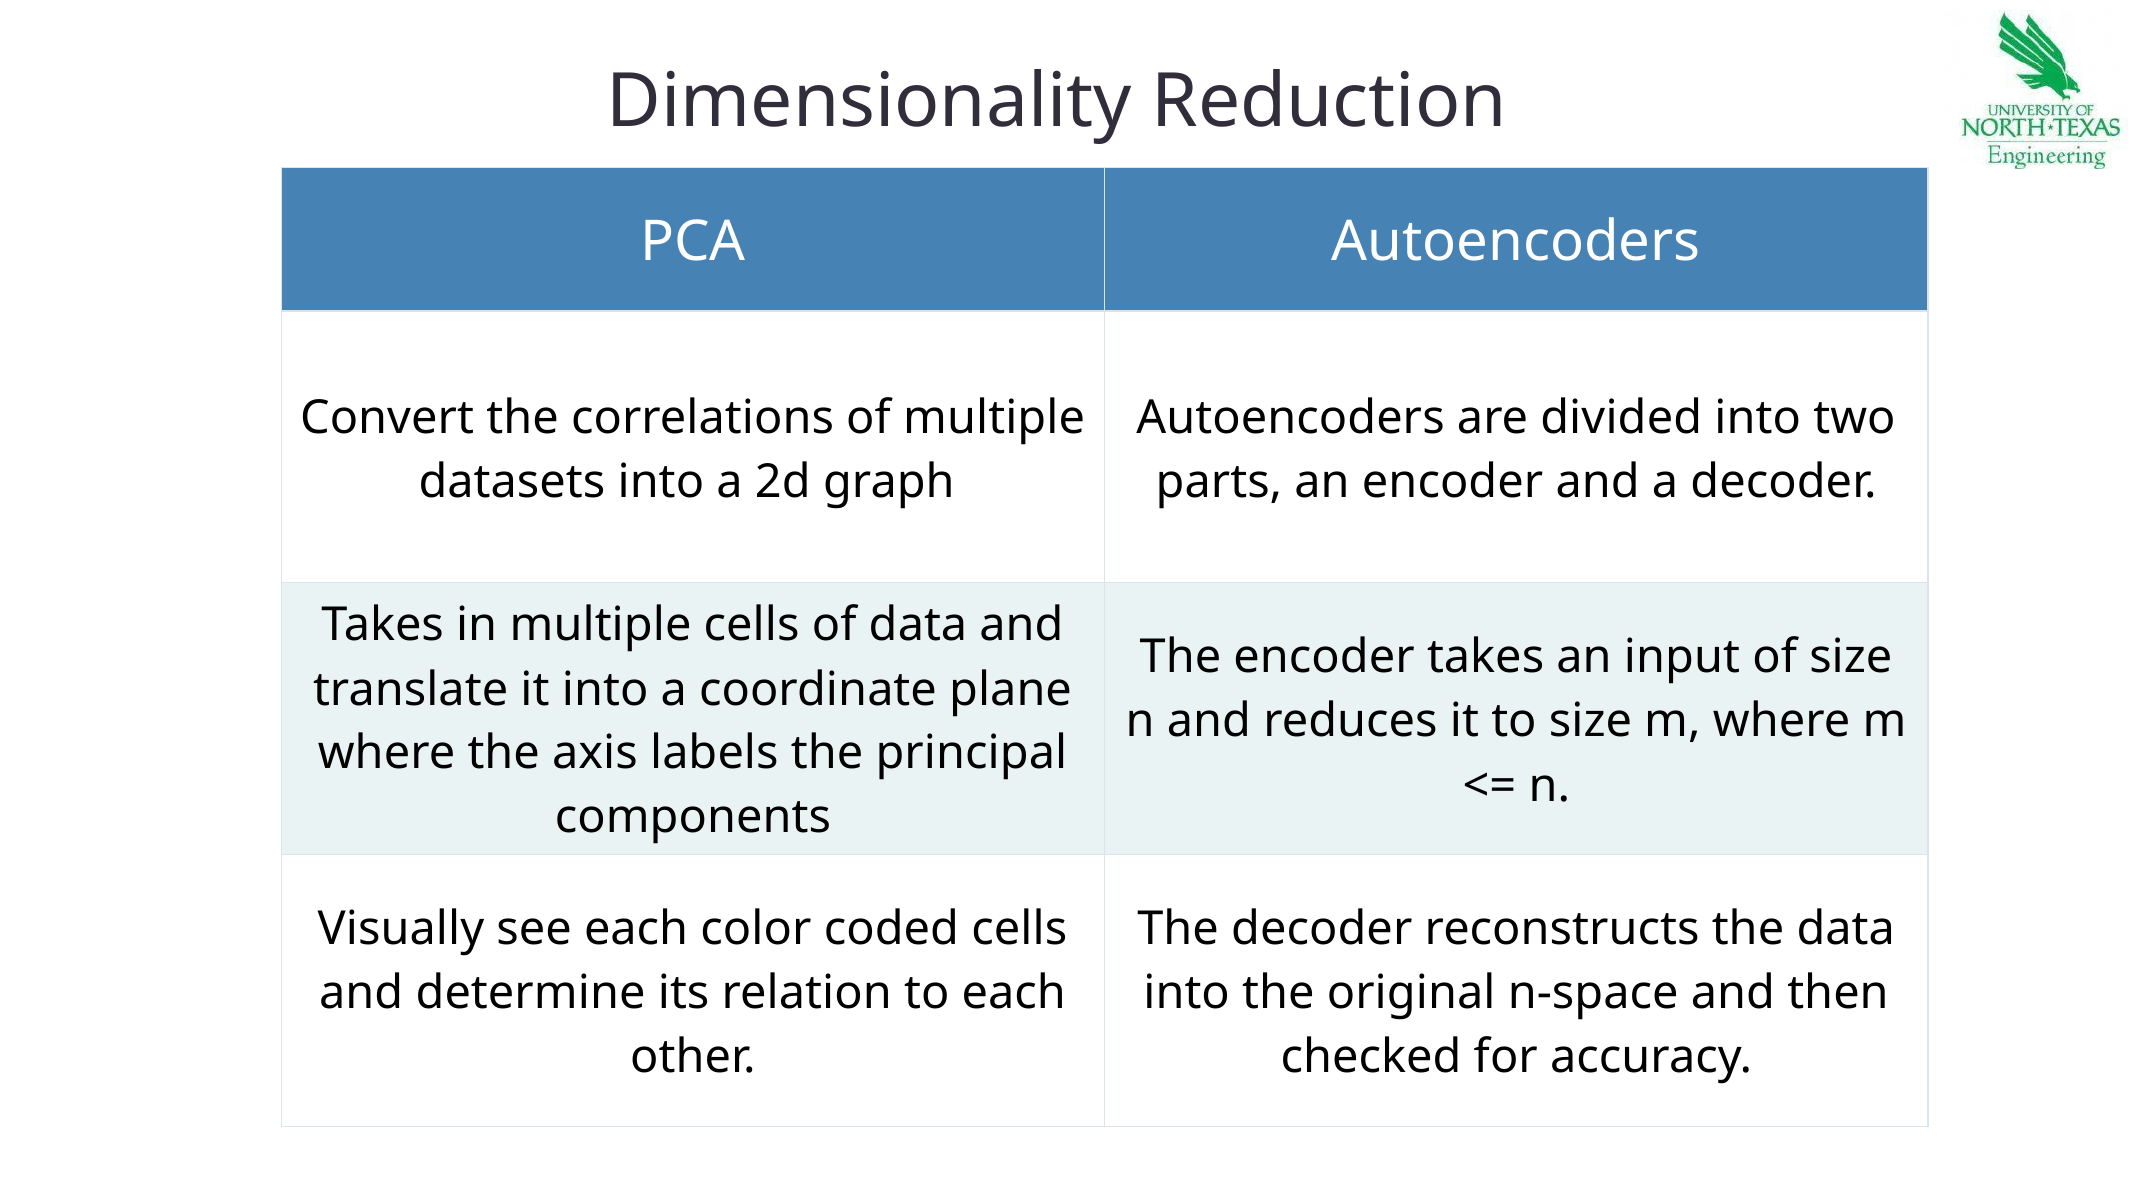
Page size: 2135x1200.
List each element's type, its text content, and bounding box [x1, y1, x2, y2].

table_cell Visually see each color coded cells and determine its relation to each other. [282, 855, 1104, 1126]
table_cell The encoder takes an input of size n and reduces it to size m, where m <= n. [1105, 583, 1927, 854]
table_cell Convert the correlations of multiple datasets into a 2d graph [282, 312, 1104, 582]
table_cell The decoder reconstructs the data into the original n-space and then checked for accuracy. [1105, 855, 1927, 1126]
picture [1943, 10, 2135, 169]
table_header Autoencoders [1105, 168, 1927, 310]
table_cell Autoencoders are divided into two parts, an encoder and a decoder. [1105, 312, 1927, 582]
table_cell Takes in multiple cells of data and translate it into a coordinate plane where the axis labels the principal components [282, 583, 1104, 854]
table_header PCA [282, 168, 1104, 310]
text_box Dimensionality Reduction [156, 35, 1943, 157]
